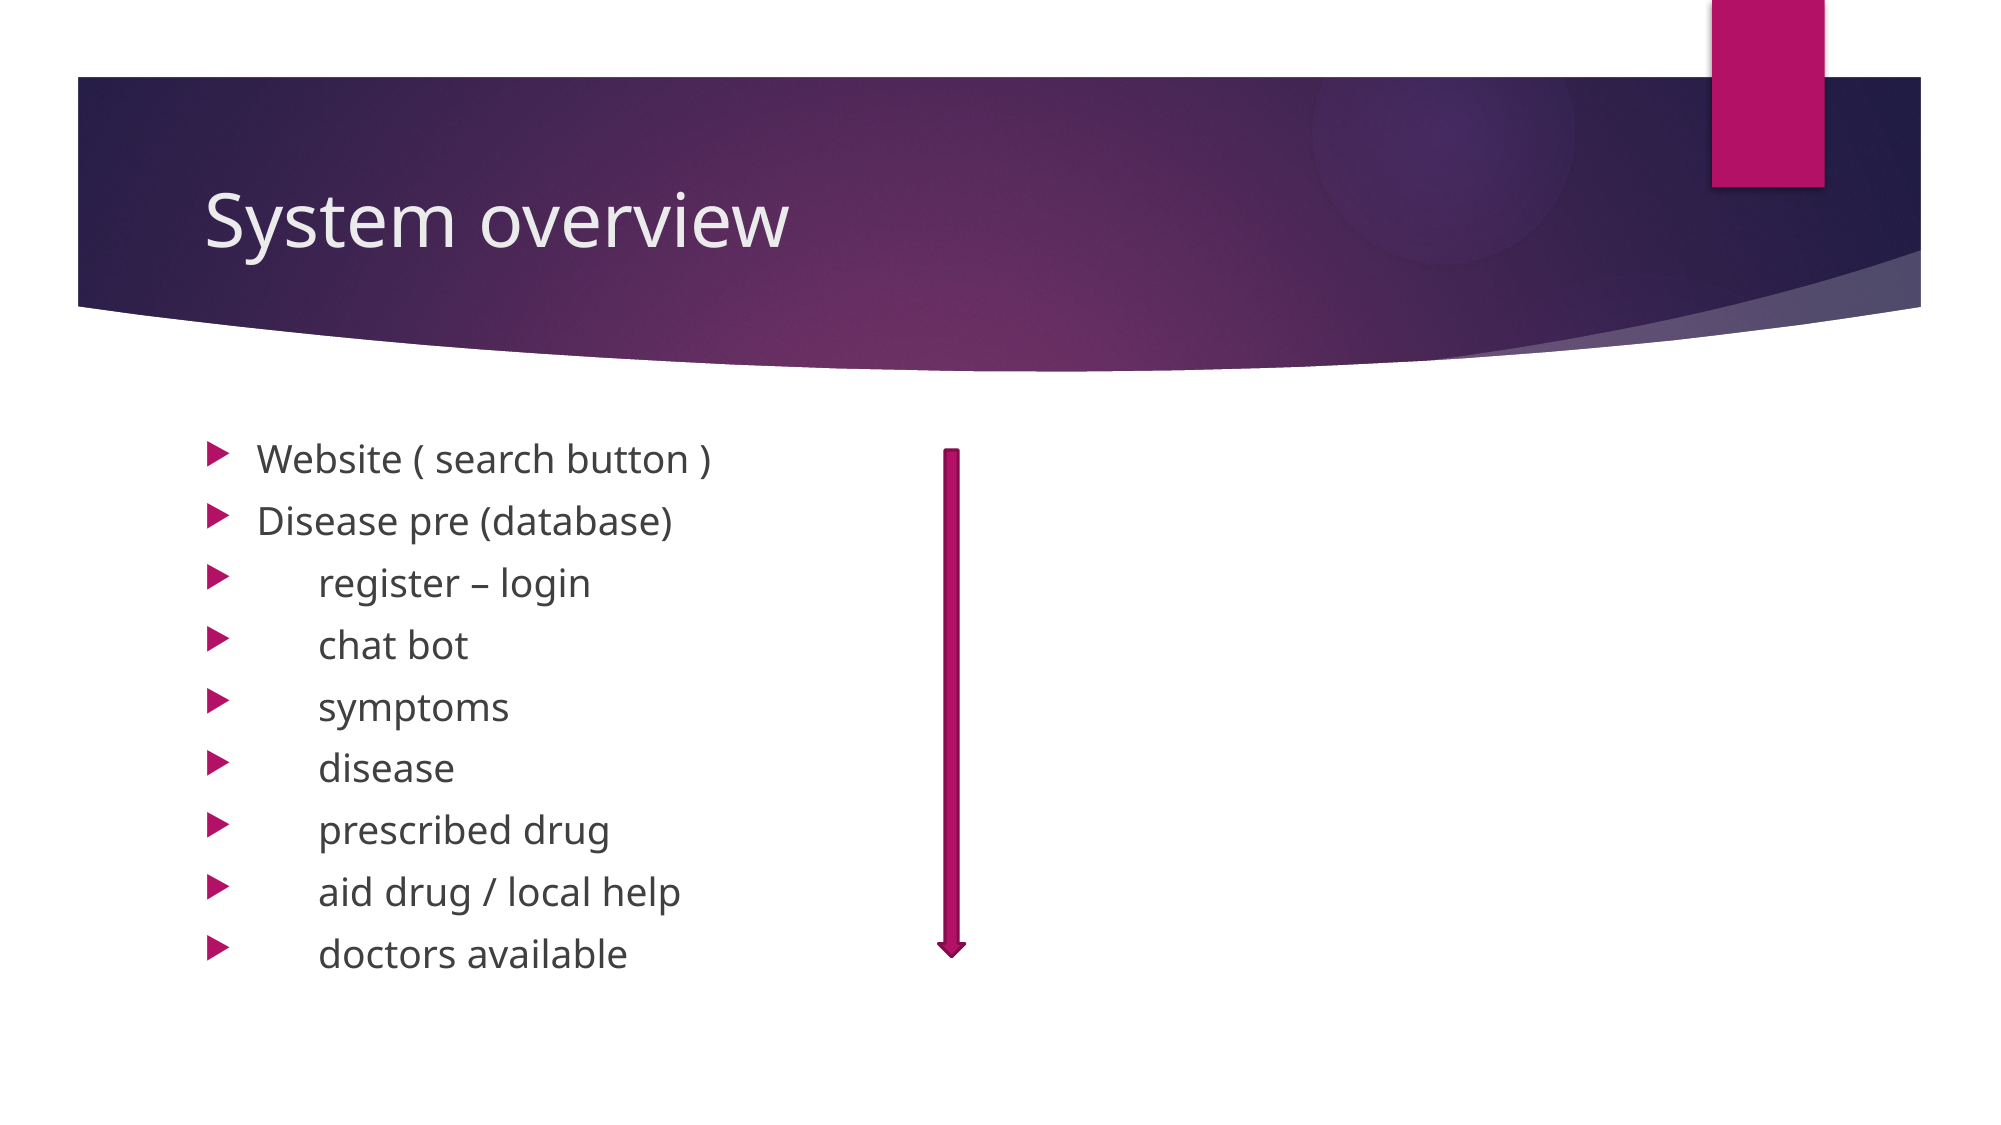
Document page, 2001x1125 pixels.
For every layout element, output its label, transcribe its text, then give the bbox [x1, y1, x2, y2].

title System overview [189, 159, 1627, 276]
list Website ( search button ) Disease pre (database) register – login chat bot symptoms disease prescribed drug aid drug / local help doctors available [189, 427, 1638, 988]
text_box [937, 448, 967, 958]
